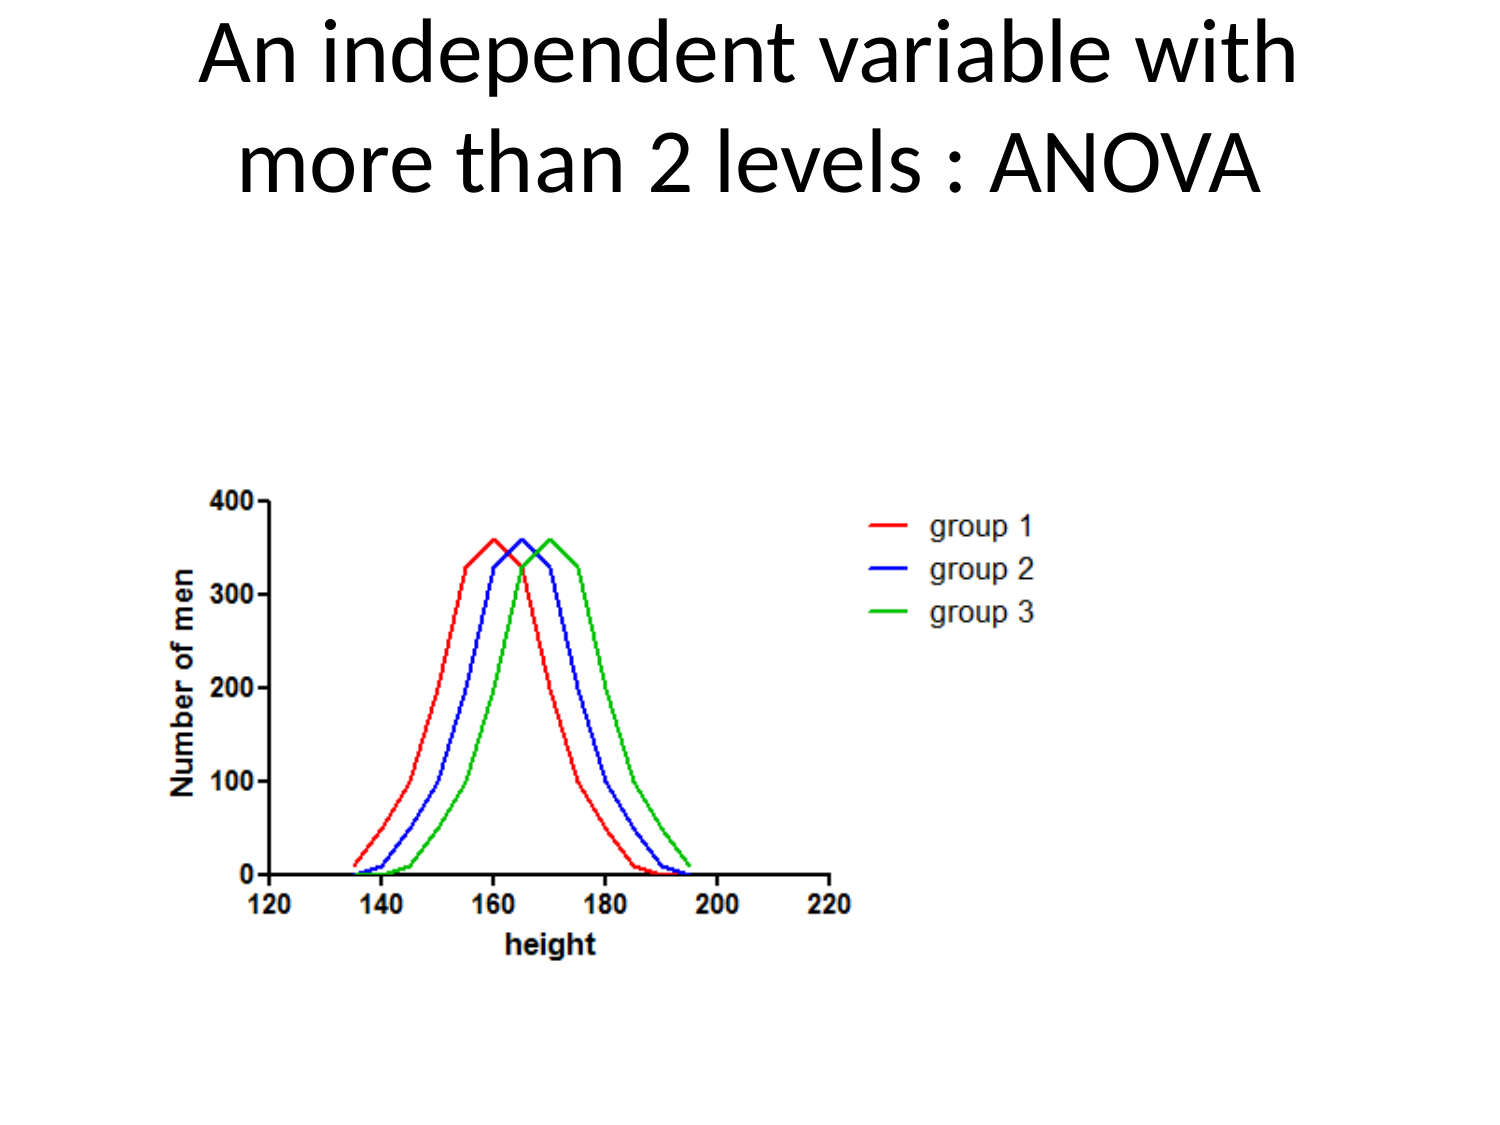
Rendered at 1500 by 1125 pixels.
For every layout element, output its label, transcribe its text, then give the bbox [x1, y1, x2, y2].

title An independent variable with more than 2 levels : ANOVA [75, 62, 1425, 250]
picture [137, 449, 1062, 990]
